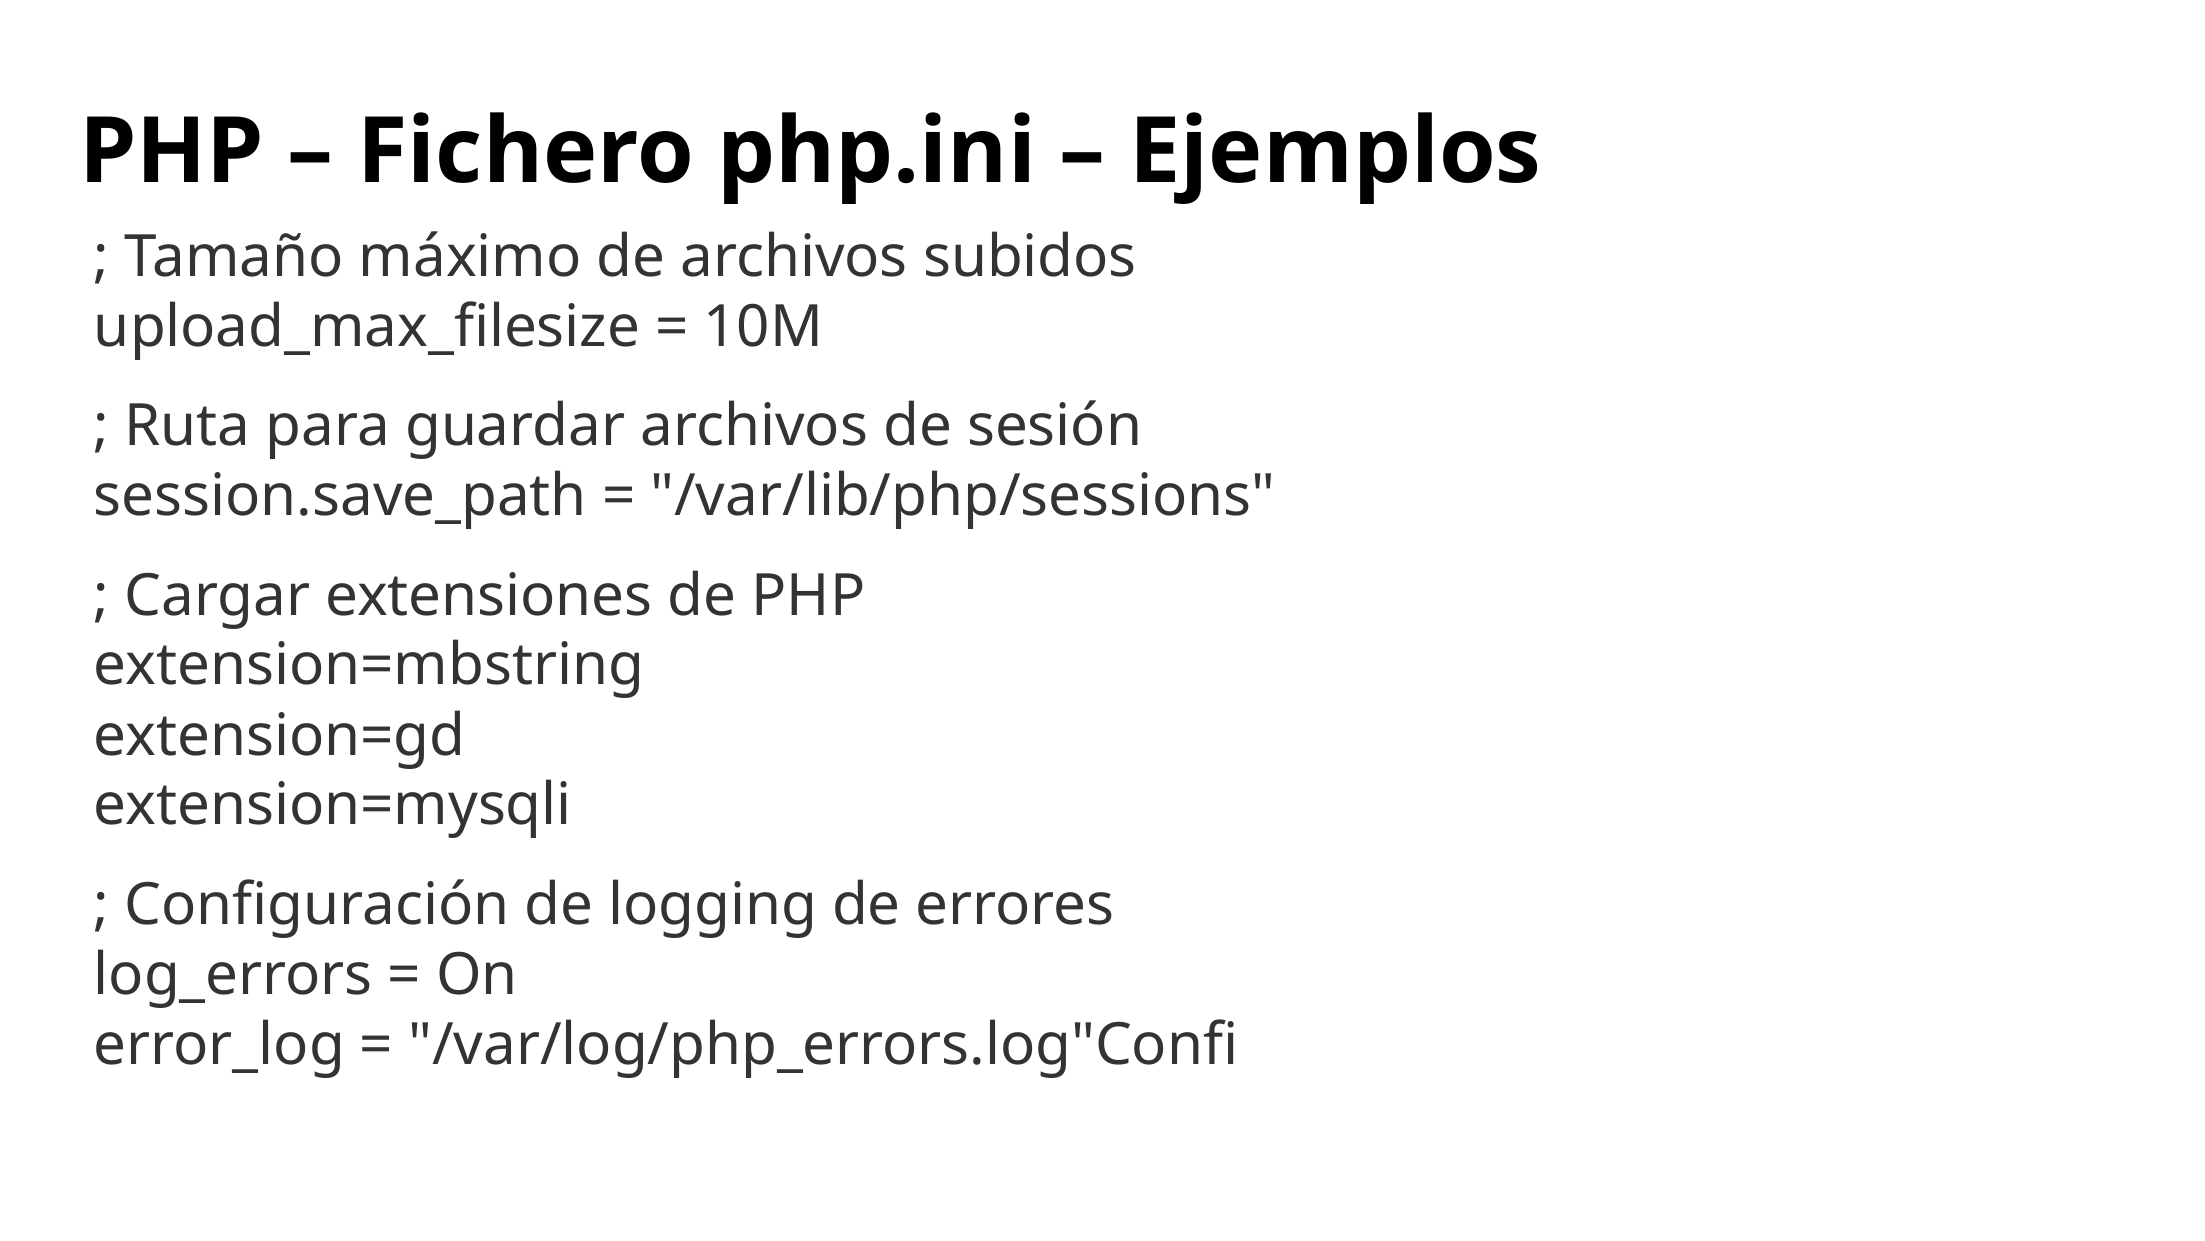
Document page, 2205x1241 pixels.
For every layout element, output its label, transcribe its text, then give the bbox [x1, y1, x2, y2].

title PHP – Fichero php.ini – Ejemplos [79, 41, 2136, 210]
text_box ; Tamaño máximo de archivos subidos upload_max_filesize = 10M ; Ruta para guardar archivos de sesión session.save_path = "/var/lib/php/sessions" ; Cargar extensiones de PHP extension=mbstring extension=gd extension=mysqli ; Configuración de logging de errores log_errors = On error_log = "/var/log/php_errors.log"Confi [79, 210, 2136, 1084]
